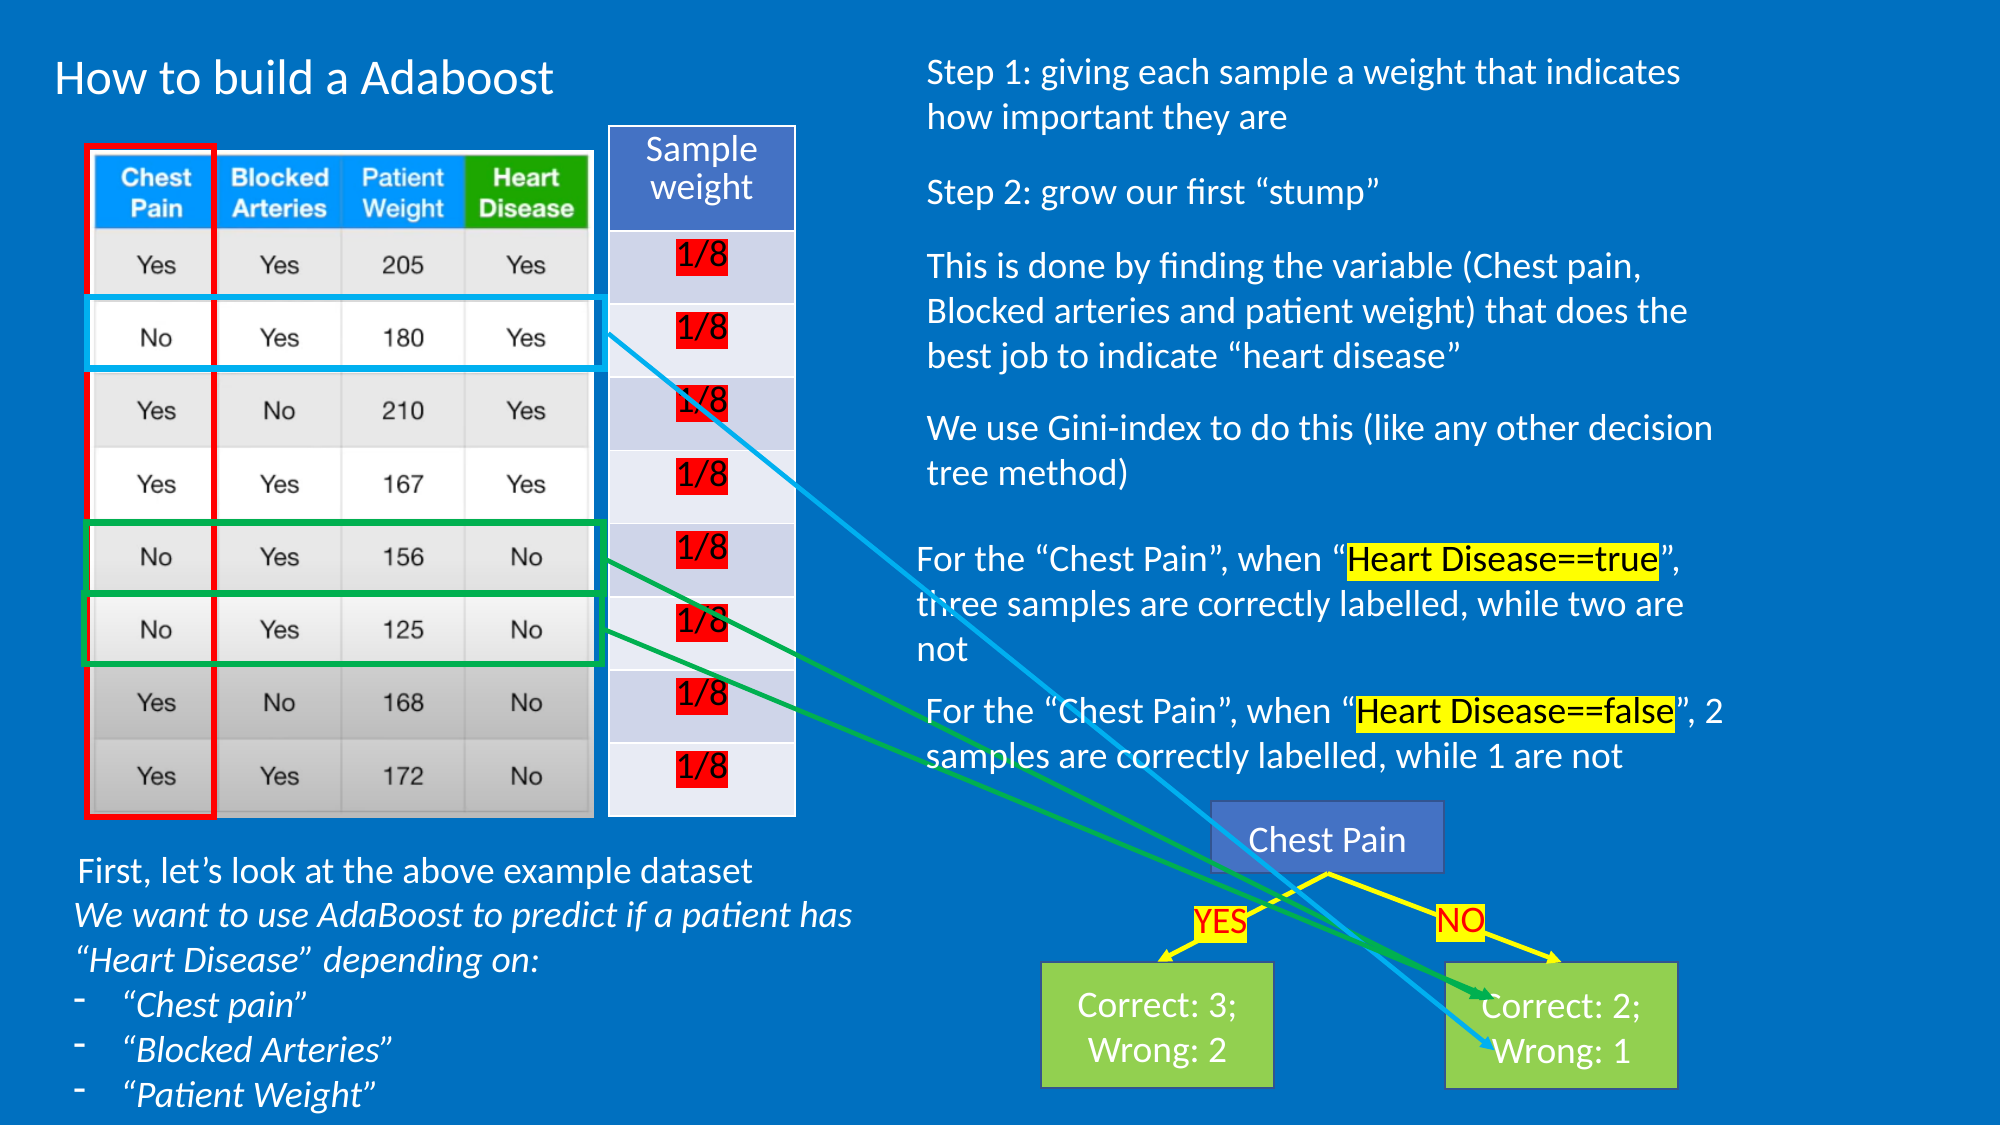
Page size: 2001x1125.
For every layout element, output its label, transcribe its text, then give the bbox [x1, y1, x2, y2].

picture [91, 301, 594, 364]
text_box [608, 333, 1495, 628]
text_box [601, 628, 1495, 1000]
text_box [1495, 873, 1562, 963]
table_cell 1/8 [610, 232, 794, 303]
picture [87, 373, 594, 818]
text_box [594, 296, 606, 370]
text_box We want to use AdaBoost to predict if a patient has “Heart Disease” depending on: “Chest pain” “Blocked Arteries” “Patient Weight” [58, 882, 912, 1123]
text_box Step 1: giving each sample a weight that indicates how important they are [911, 40, 1766, 145]
text_box [594, 522, 605, 592]
text_box [86, 145, 215, 296]
text_box Correct: 2; Wrong: 1 [1444, 961, 1679, 1090]
text_box [83, 592, 87, 665]
text_box Correct: 3; Wrong: 2 [1040, 1051, 1275, 1089]
text_box How to build a Adaboost [39, 37, 570, 112]
text_box For the “Chest Pain”, when “Heart Disease==false”, 2 samples are correctly labelled, while 1 are not [1495, 679, 1765, 784]
table_header Sample weight [610, 127, 794, 230]
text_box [608, 1000, 1495, 1051]
text_box For the “Chest Pain”, when “Heart Disease==true”, three samples are correctly labelled, while two are not [1495, 526, 1756, 677]
picture [87, 150, 594, 293]
table_cell 1/8 [610, 305, 794, 333]
text_box We use Gini-index to do this (like any other decision tree method) [1495, 395, 1766, 501]
text_box First, let’s look at the above example dataset [62, 838, 601, 882]
text_box This is done by finding the variable (Chest pain, Blocked arteries and patient weight) that does the best job to indicate “heart disease” [911, 233, 1766, 384]
text_box Step 2: grow our first “stump” [911, 159, 1766, 220]
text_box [603, 558, 608, 628]
text_box [594, 592, 603, 665]
